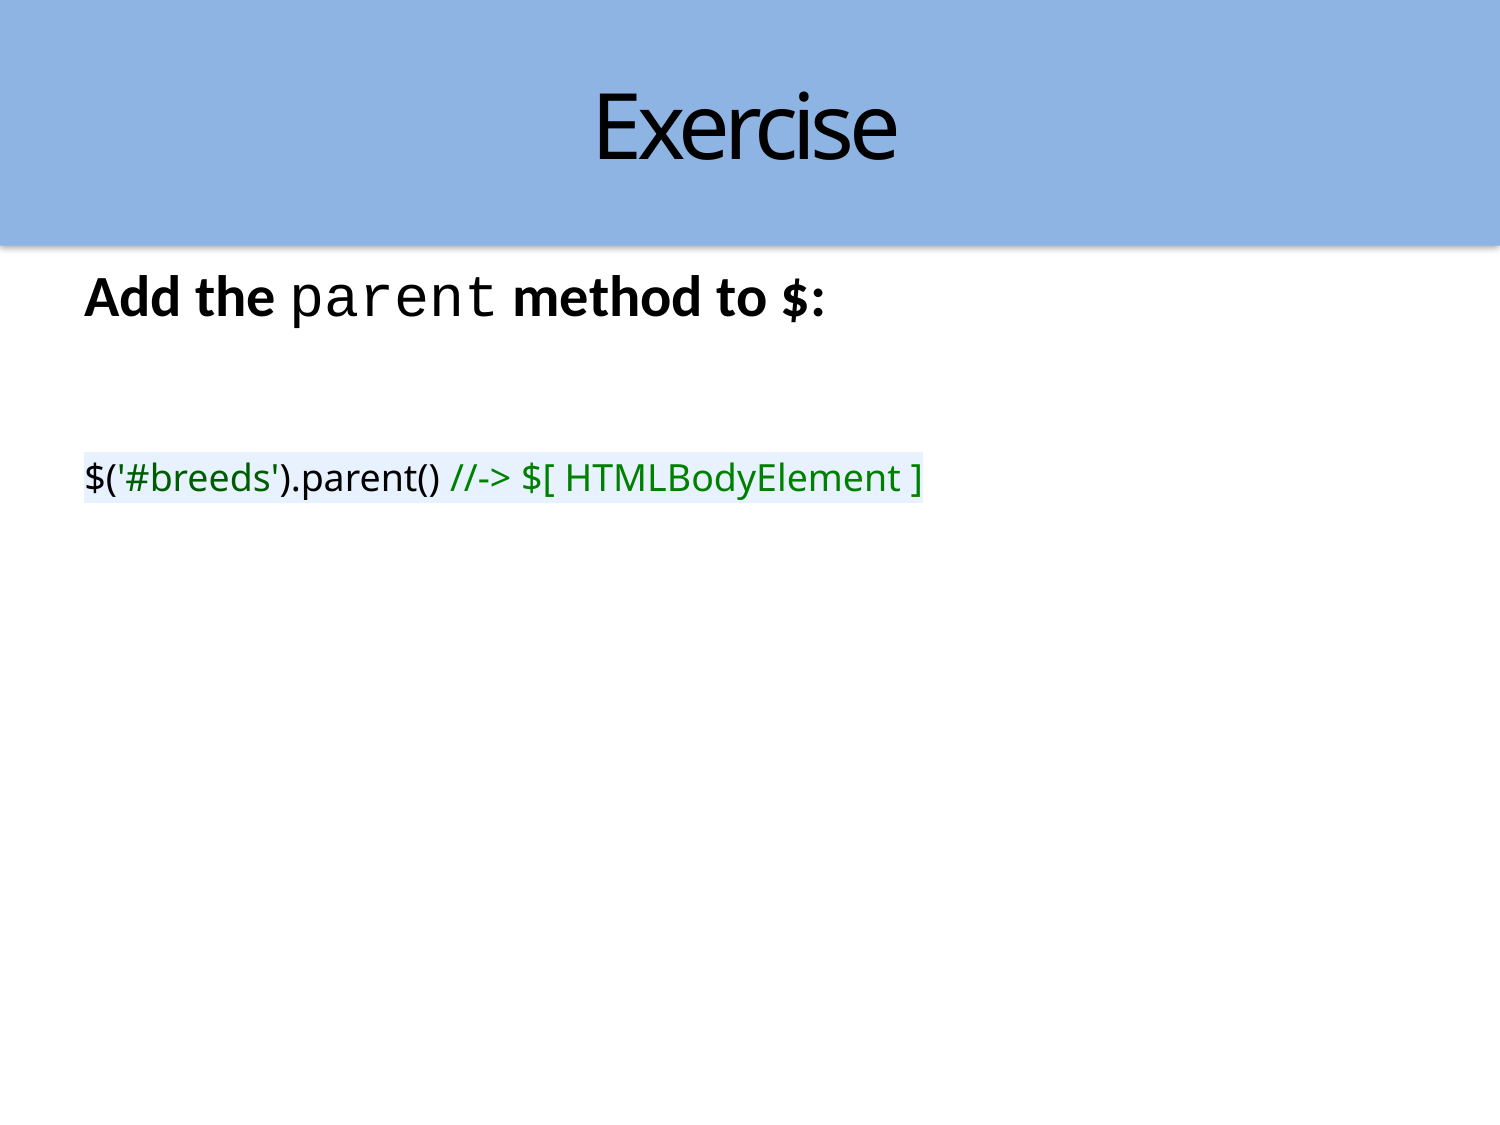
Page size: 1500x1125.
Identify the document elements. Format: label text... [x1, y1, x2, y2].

text_box $('#breeds').parent() //-> $[ HTMLBodyElement ] [69, 446, 1442, 507]
text_box Exercise [69, 60, 1442, 186]
text_box [0, 0, 1500, 246]
text_box Add the parent method to $: [69, 250, 1442, 336]
